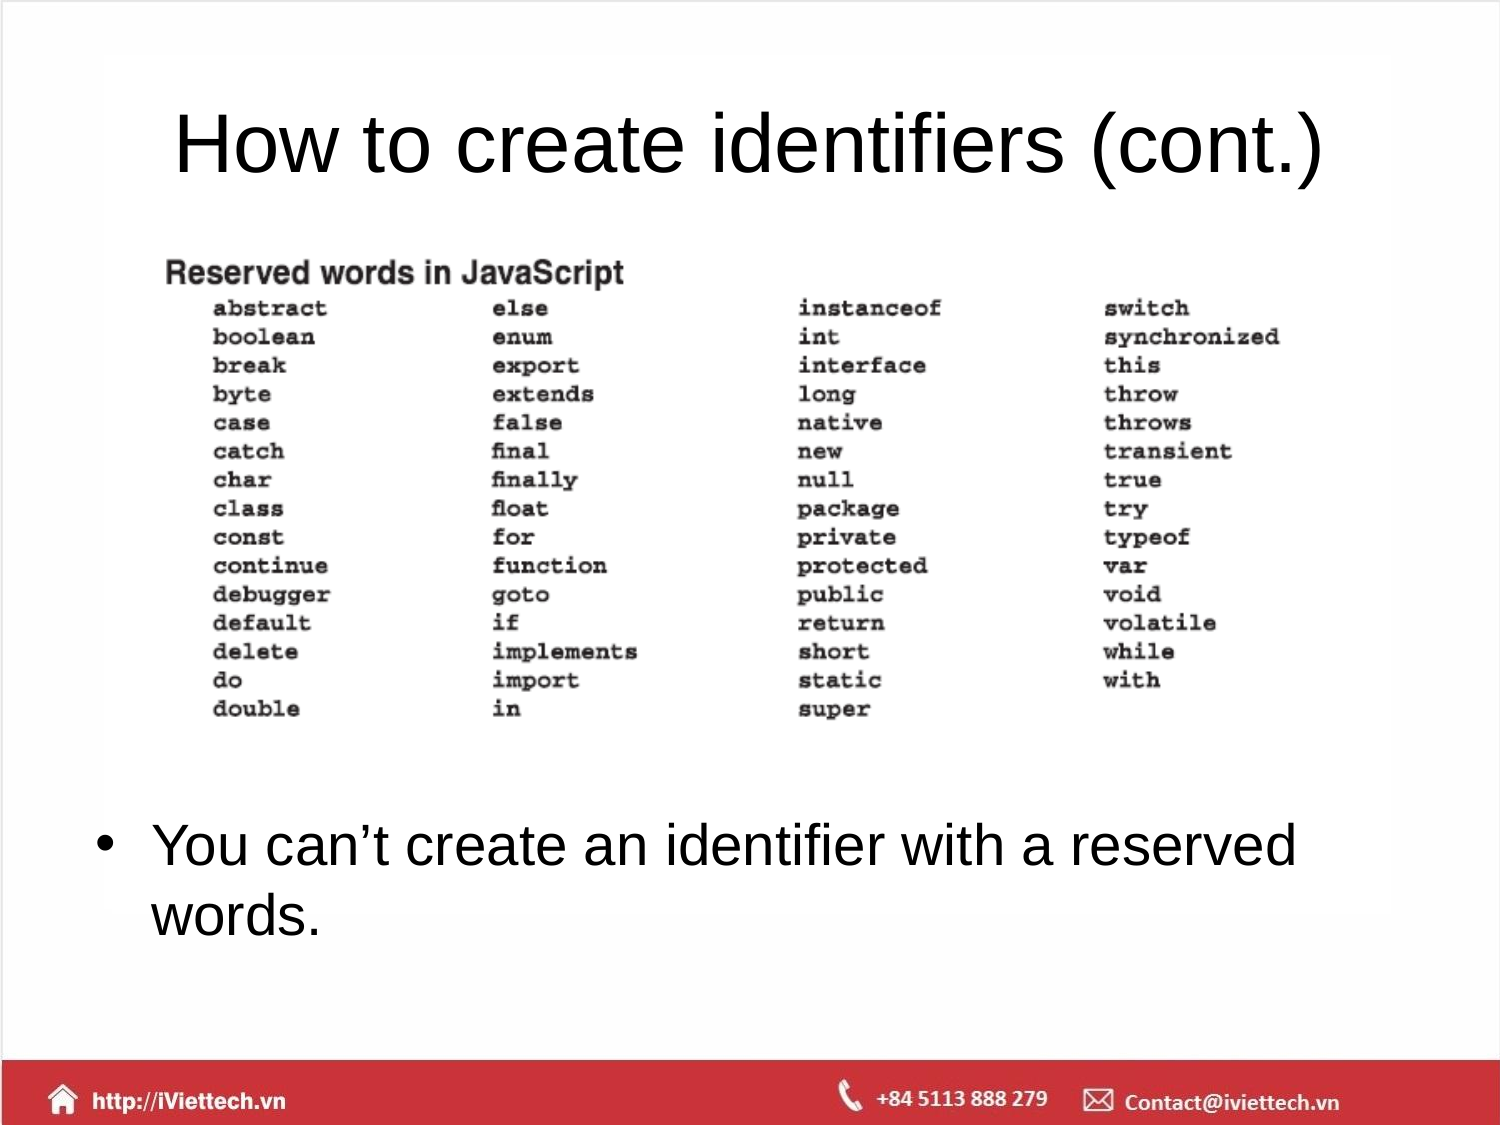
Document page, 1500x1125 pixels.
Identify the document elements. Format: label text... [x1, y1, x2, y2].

title How to create identifiers (cont.) [75, 45, 1425, 233]
list You can’t create an identifier with a reserved words. [80, 800, 1480, 1030]
picture [0, 0, 1500, 1125]
